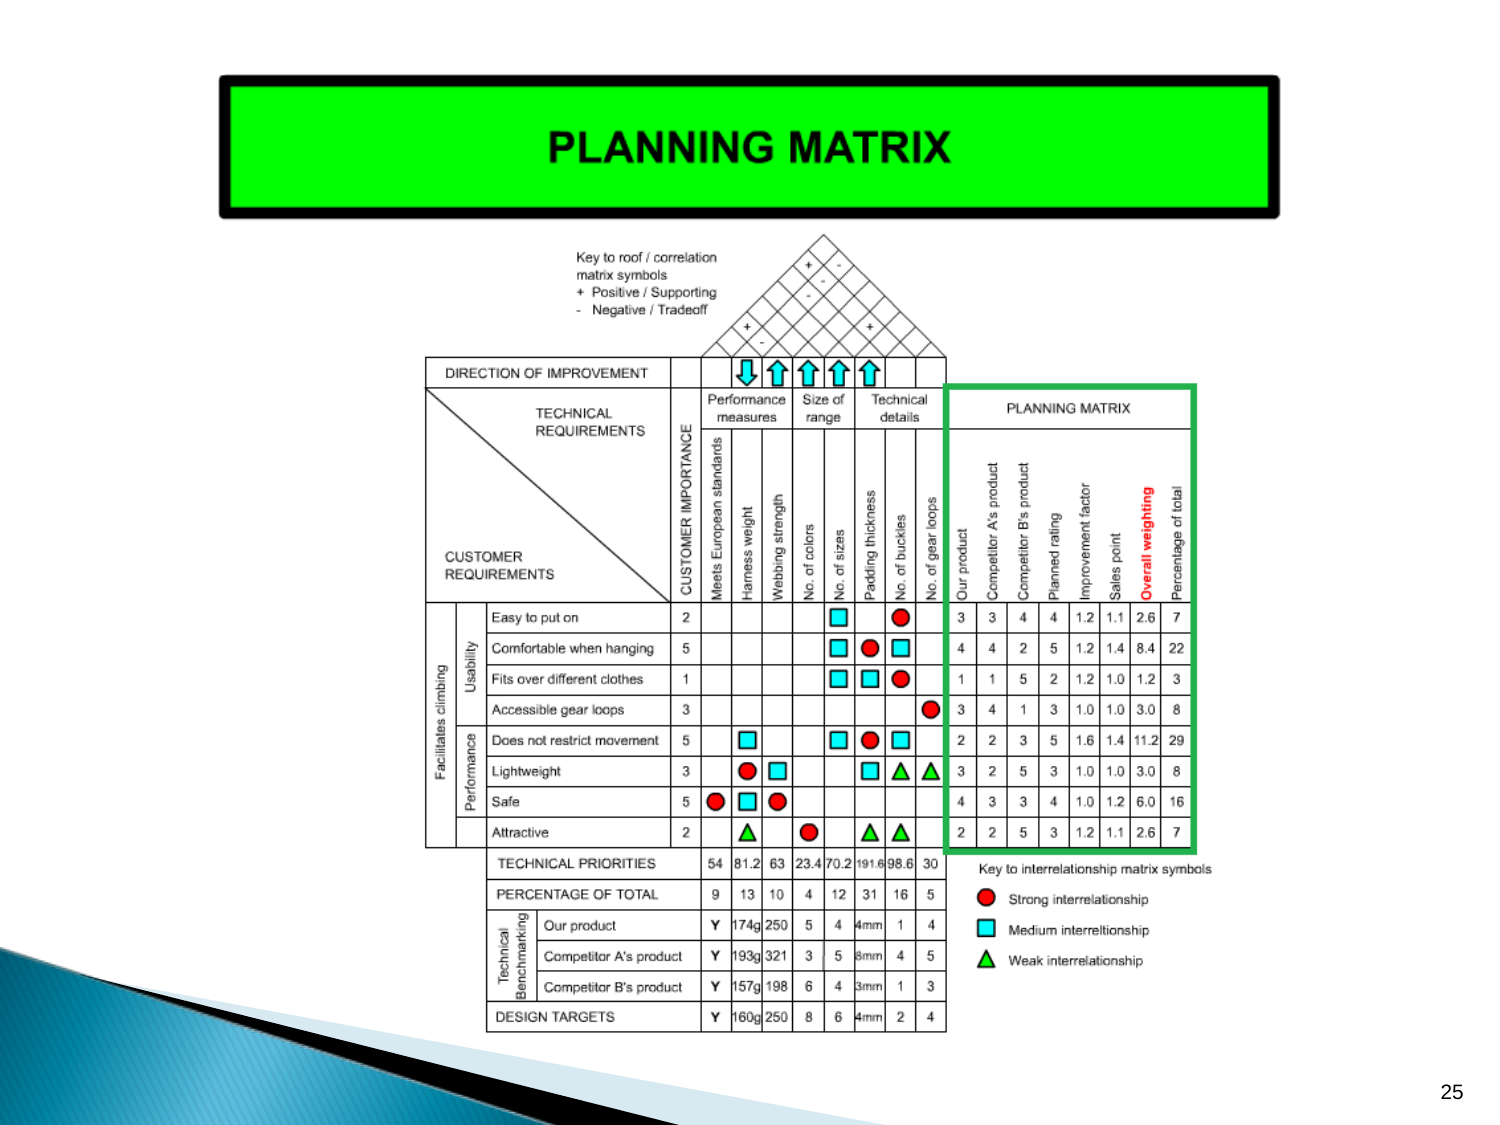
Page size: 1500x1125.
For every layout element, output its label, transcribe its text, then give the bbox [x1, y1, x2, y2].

picture [0, 227, 1230, 1125]
slide_number 25 [1418, 1051, 1479, 1112]
picture [218, 74, 1282, 223]
